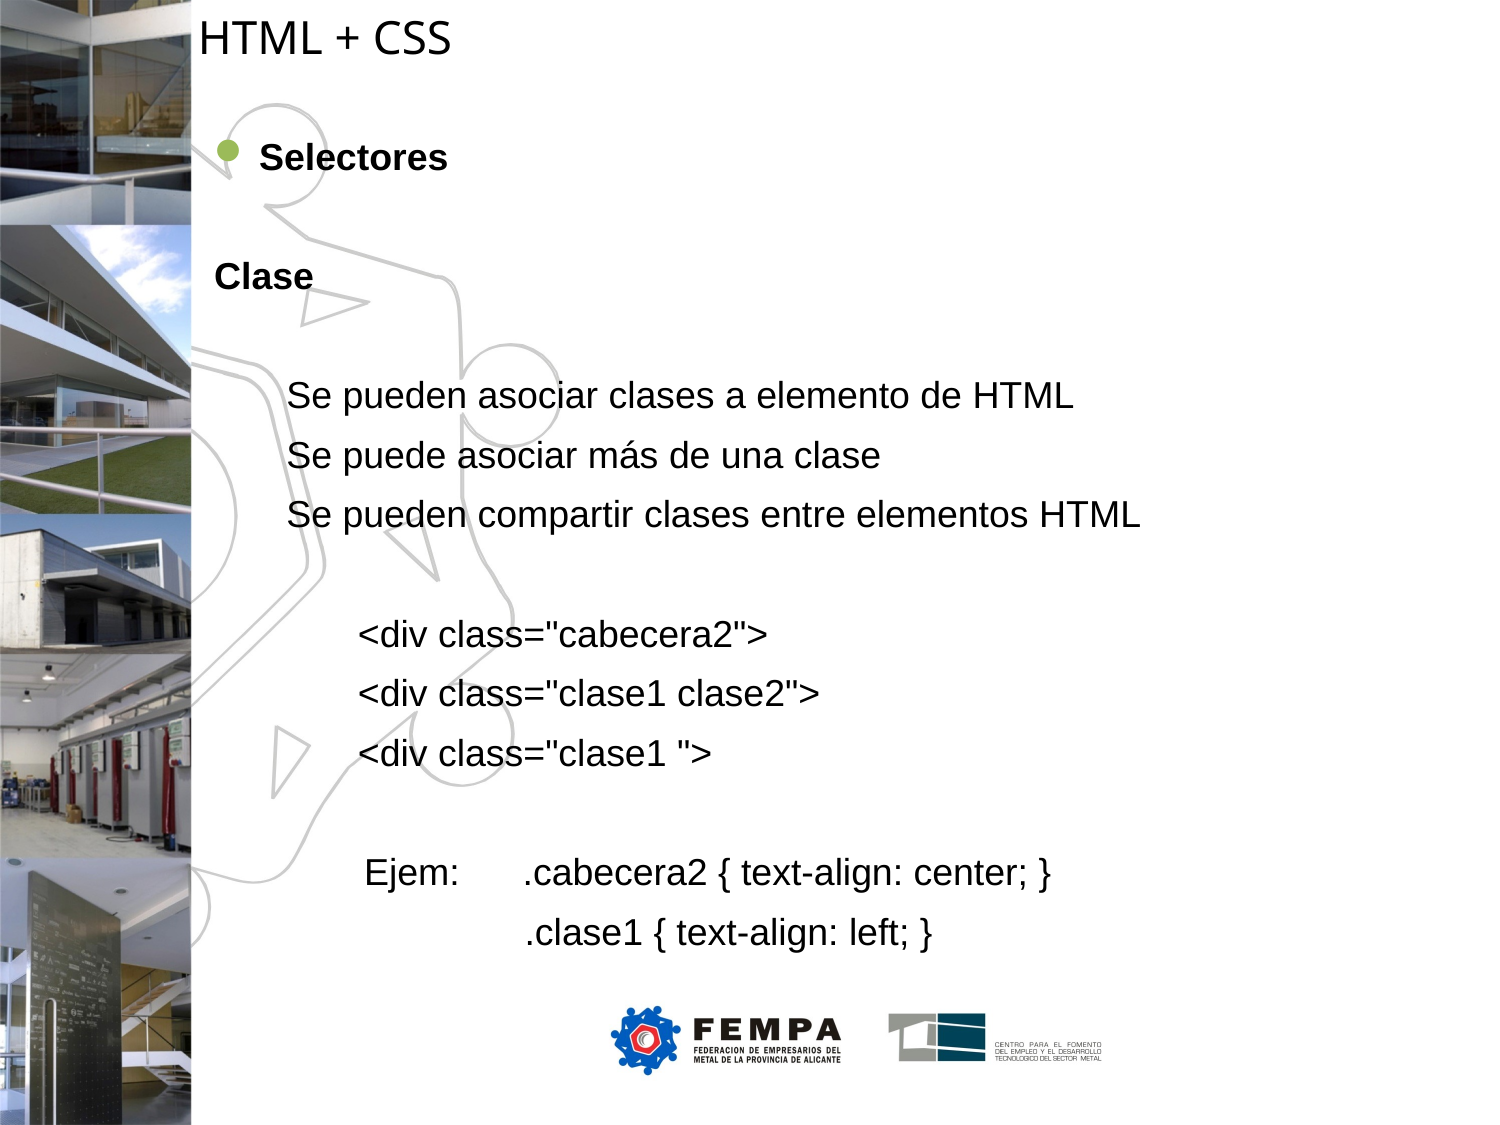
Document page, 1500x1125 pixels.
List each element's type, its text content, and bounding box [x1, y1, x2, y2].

text_box [73, 230, 206, 295]
picture [0, 0, 1500, 1125]
text_box Selectores Clase Se pueden asociar clases a elemento de HTML Se puede asociar más de una clase Se pueden compartir clases entre elementos HTML <div class="cabecera2"> <div class="clase1 clase2"> <div class="clase1 "> Ejem: .cabecera2 { text‐align: center; } .clase1 { text‐align: left; } [206, 125, 1467, 1037]
list HTML + CSS [183, 1, 1317, 67]
